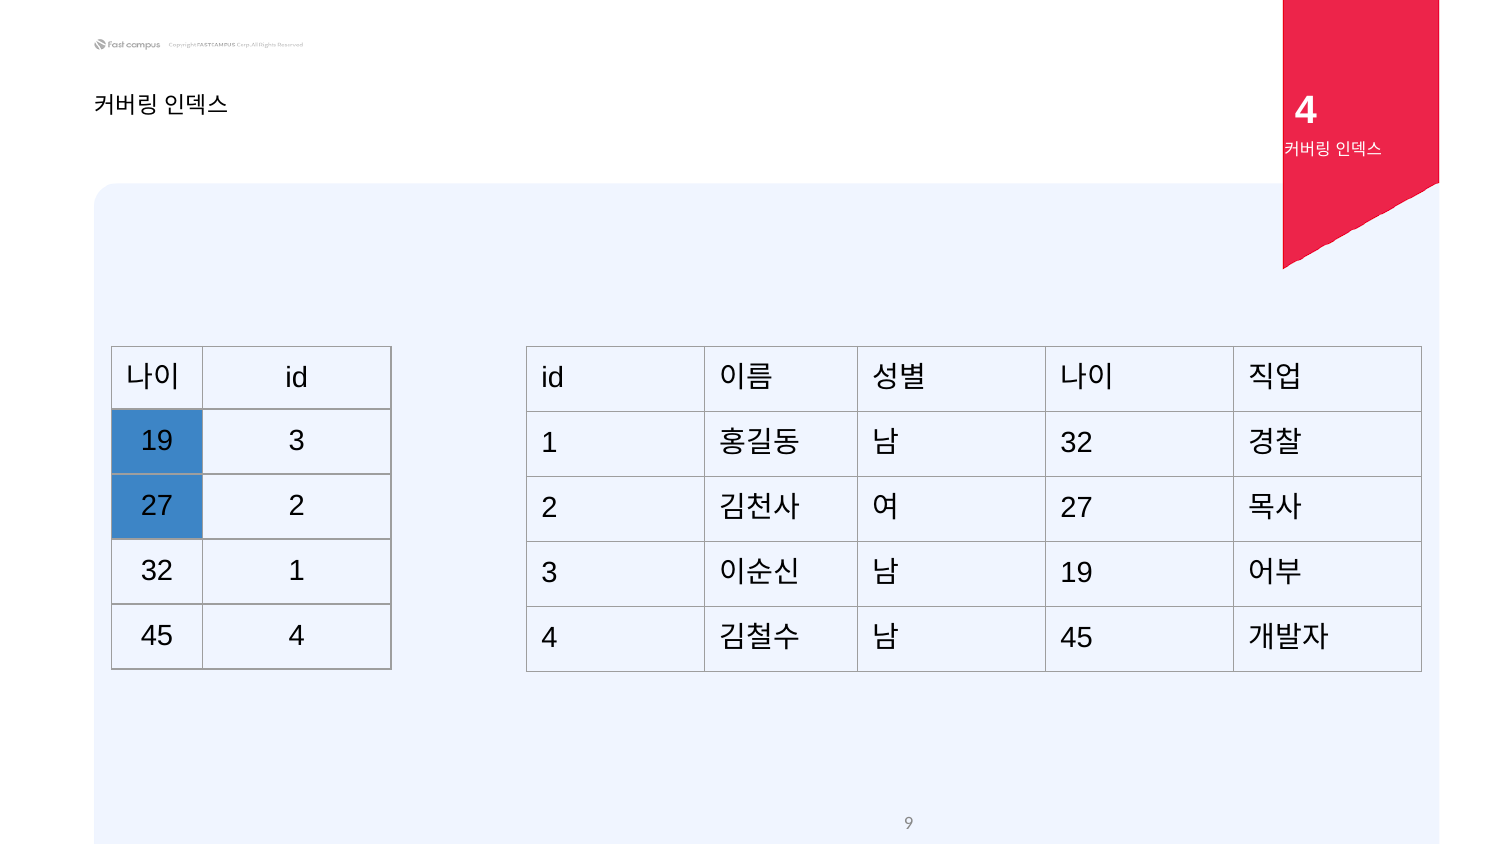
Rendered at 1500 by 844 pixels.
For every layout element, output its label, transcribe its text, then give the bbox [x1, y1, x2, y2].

table_cell 이순신 [705, 542, 857, 606]
table_cell 김철수 [705, 607, 857, 671]
table_cell 45 [1046, 607, 1233, 671]
table_cell 1 [527, 412, 704, 476]
table_header 직업 [1234, 347, 1421, 411]
table_cell 32 [1046, 412, 1233, 476]
table_cell 45 [112, 605, 202, 668]
table_cell 19 [112, 410, 202, 473]
picture [0, 0, 1500, 844]
text_box 4 [1281, 86, 1438, 135]
table_header 이름 [705, 347, 857, 411]
slide_number ‹#› [581, 799, 919, 844]
table_cell 홍길동 [705, 412, 857, 476]
text_box 커버링 인덱스 [1281, 135, 1438, 184]
table_cell 1 [203, 540, 390, 603]
table_cell 어부 [1234, 542, 1421, 606]
table_cell 2 [527, 477, 704, 541]
table_cell 27 [1046, 477, 1233, 541]
table_cell 27 [112, 475, 202, 538]
table_cell 19 [1046, 542, 1233, 606]
table_header id [203, 347, 390, 408]
table_cell 목사 [1234, 477, 1421, 541]
table_header 나이 [1046, 347, 1233, 411]
table_header 성별 [858, 347, 1045, 411]
table_cell 김천사 [705, 477, 857, 541]
table_header 나이 [112, 347, 202, 408]
table_cell 남 [858, 412, 1045, 476]
table_cell 4 [527, 607, 704, 671]
table_cell 3 [203, 410, 390, 473]
table_cell 남 [858, 607, 1045, 671]
table_cell 2 [203, 475, 390, 538]
table_cell 4 [203, 605, 390, 668]
table_cell 남 [858, 542, 1045, 606]
table_header id [527, 347, 704, 411]
table_cell 32 [112, 540, 202, 603]
table_cell 3 [527, 542, 704, 606]
table_cell 여 [858, 477, 1045, 541]
table_cell 개발자 [1234, 607, 1421, 671]
table_cell 경찰 [1234, 412, 1421, 476]
text_box 커버링 인덱스 [93, 89, 368, 120]
